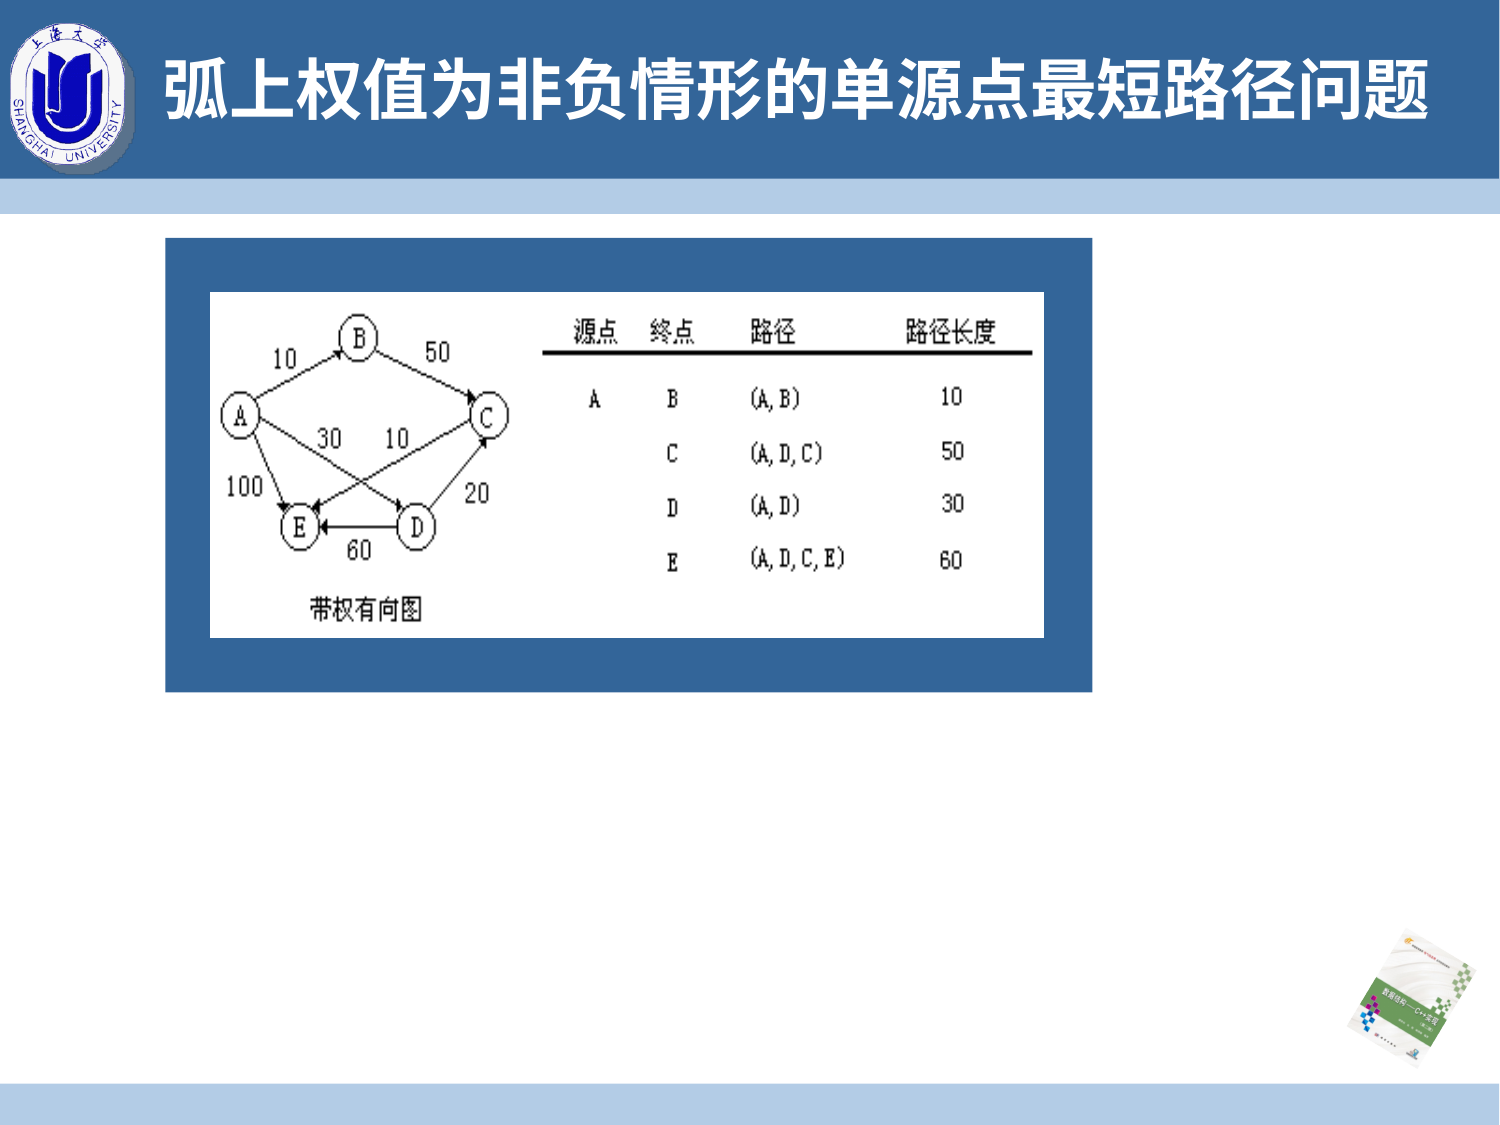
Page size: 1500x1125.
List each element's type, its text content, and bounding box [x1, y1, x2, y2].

title 弧上权值为非负情形的单源点最短路径问题 [147, 0, 1500, 180]
picture [4, 17, 128, 176]
picture [1347, 928, 1476, 1068]
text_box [165, 237, 1093, 693]
